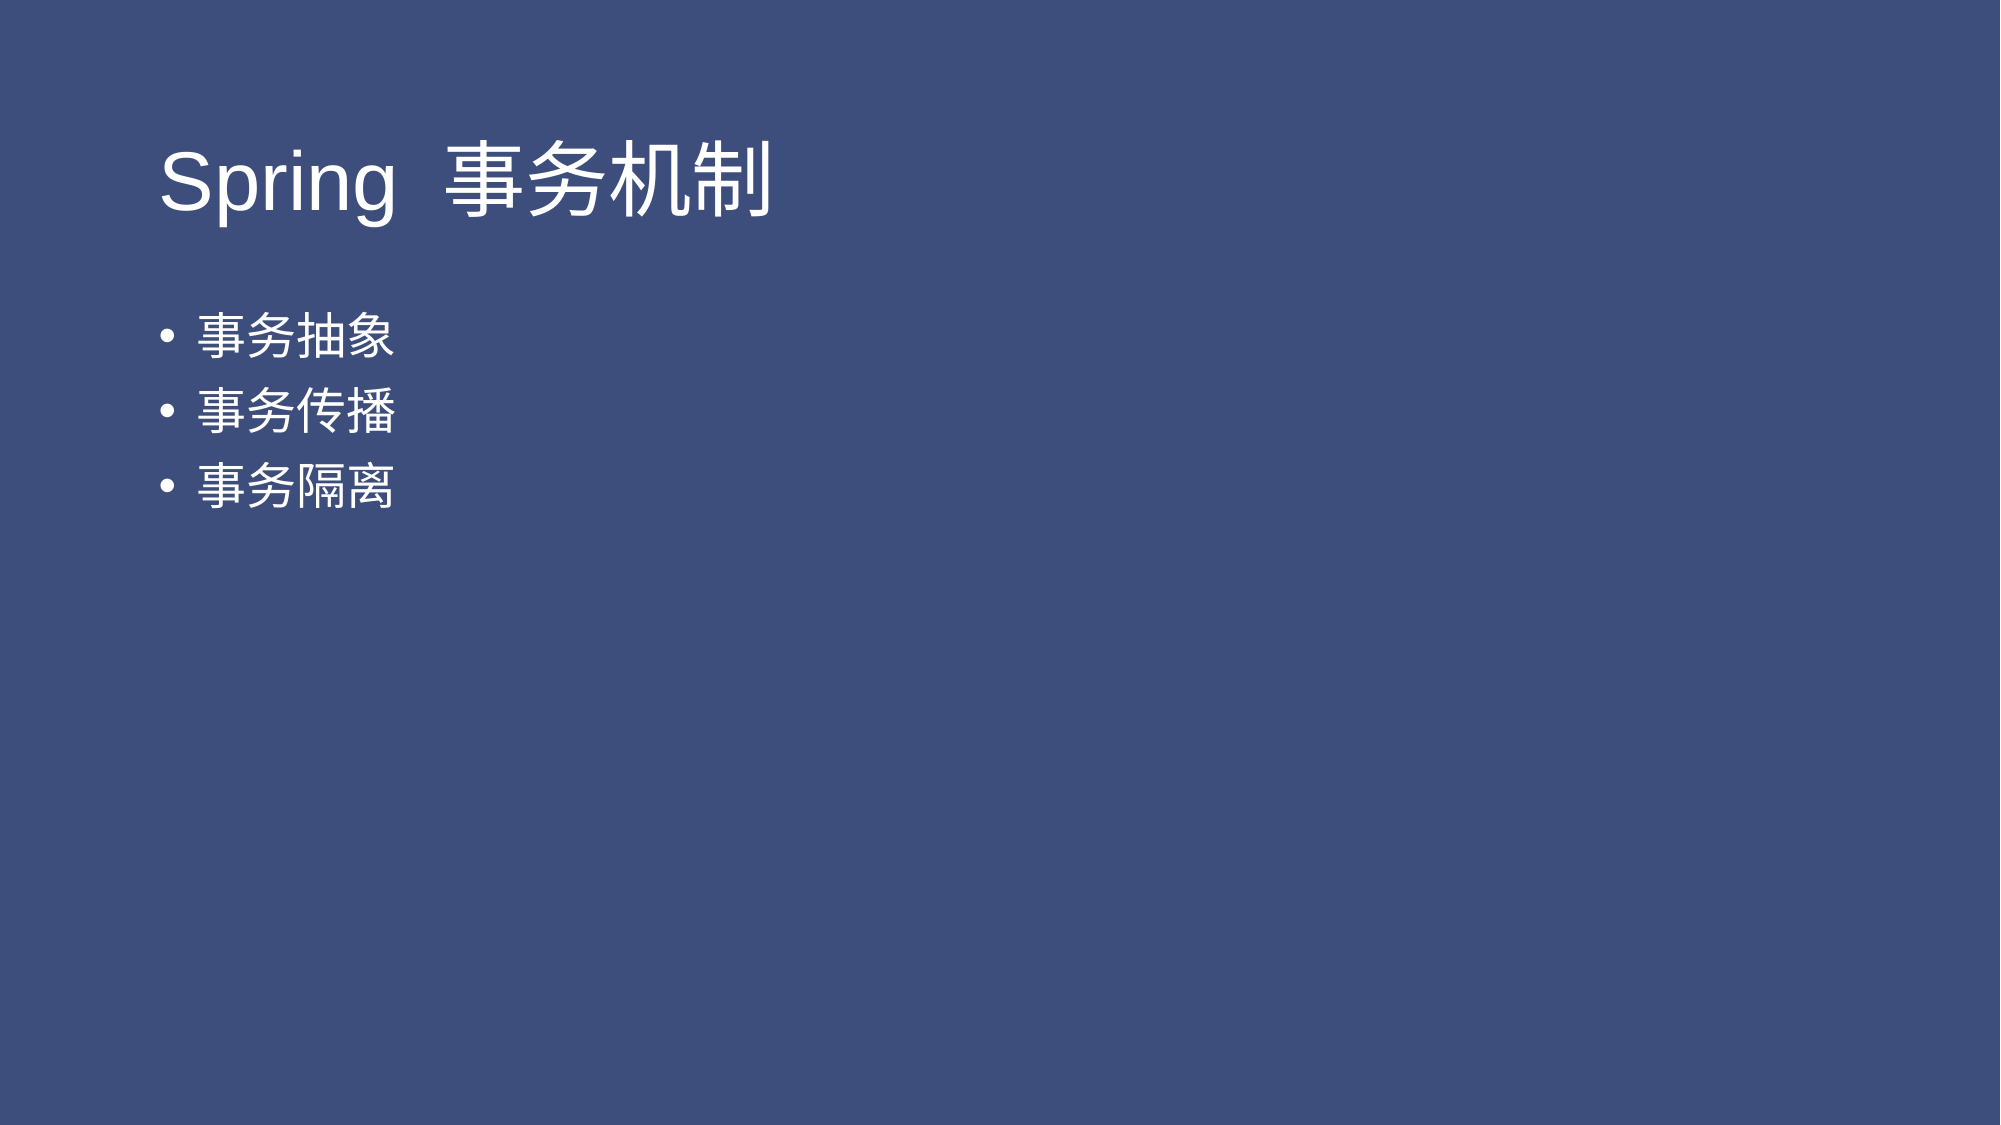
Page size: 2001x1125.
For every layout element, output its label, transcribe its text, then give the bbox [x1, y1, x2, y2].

title Spring 事务机制 [143, 54, 1857, 280]
list 事务抽象 事务传播 事务隔离 [143, 303, 1857, 1013]
